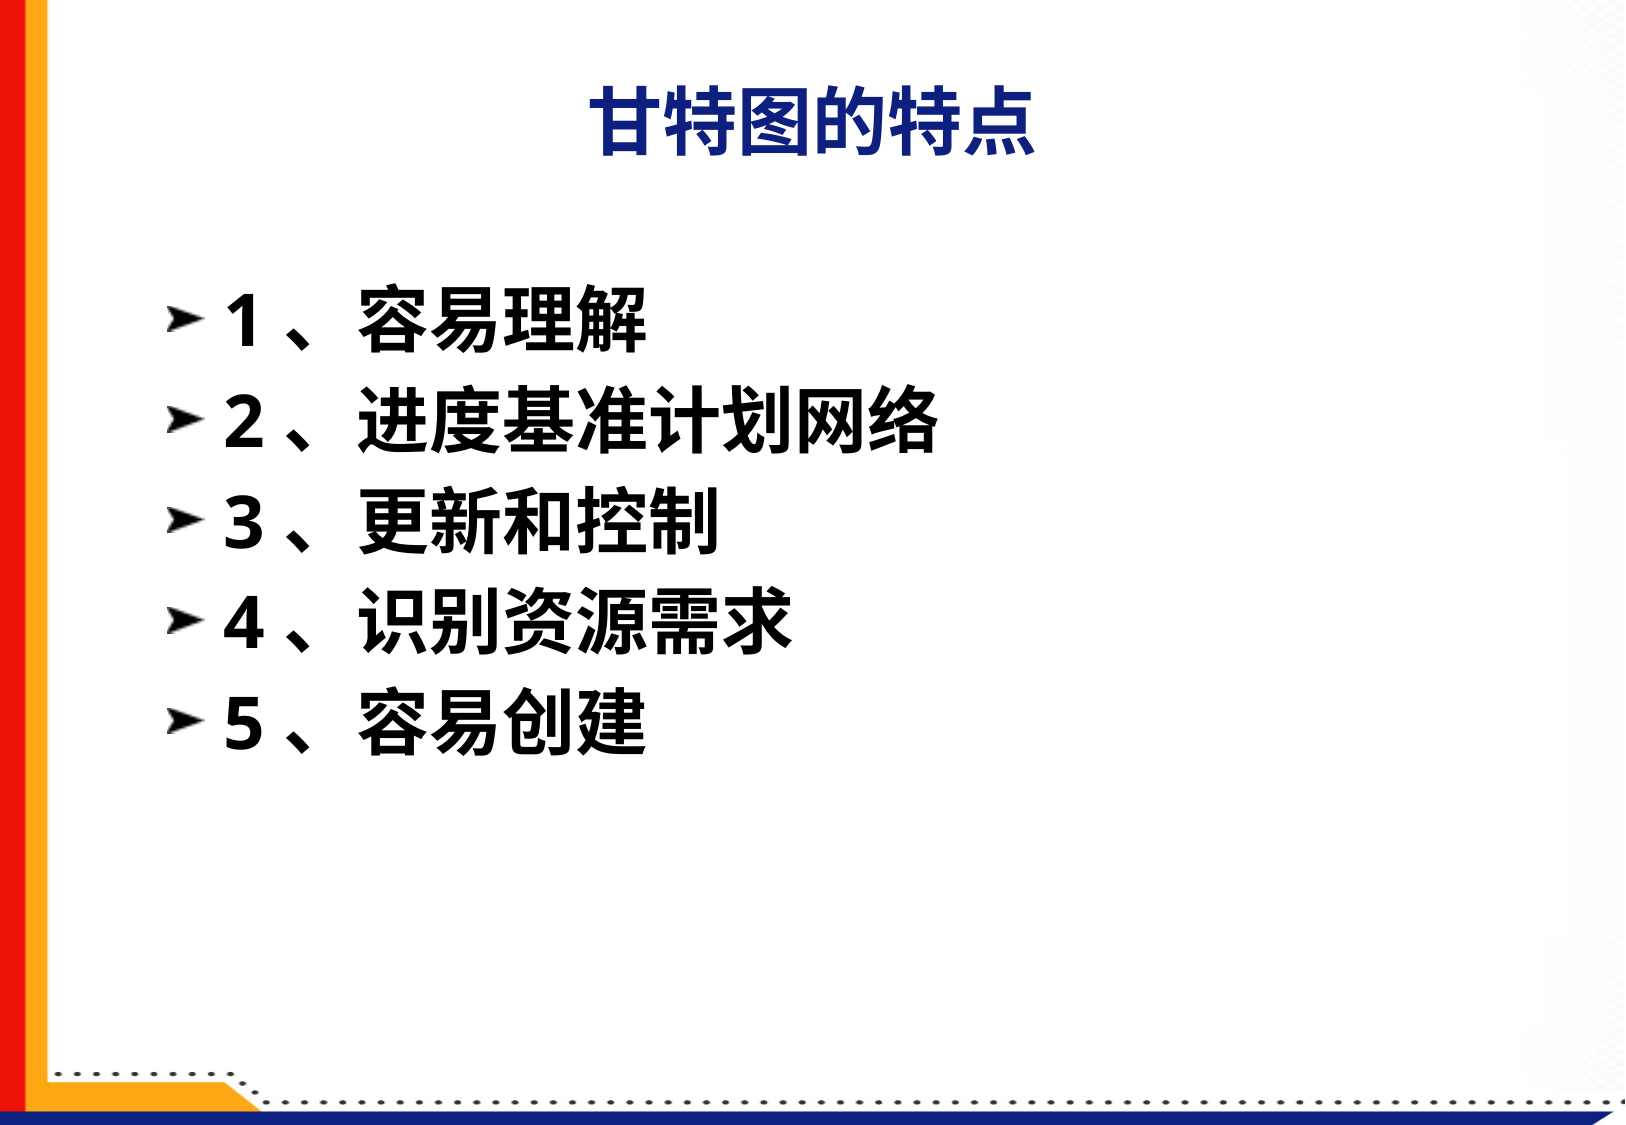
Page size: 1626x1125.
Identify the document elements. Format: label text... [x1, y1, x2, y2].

picture [0, 0, 1625, 1125]
text_box 1、容易理解 2、进度基准计划网络 3、更新和控制 4、识别资源需求 5、容易创建 [149, 275, 1500, 944]
title 甘特图的特点 [81, 44, 1543, 195]
